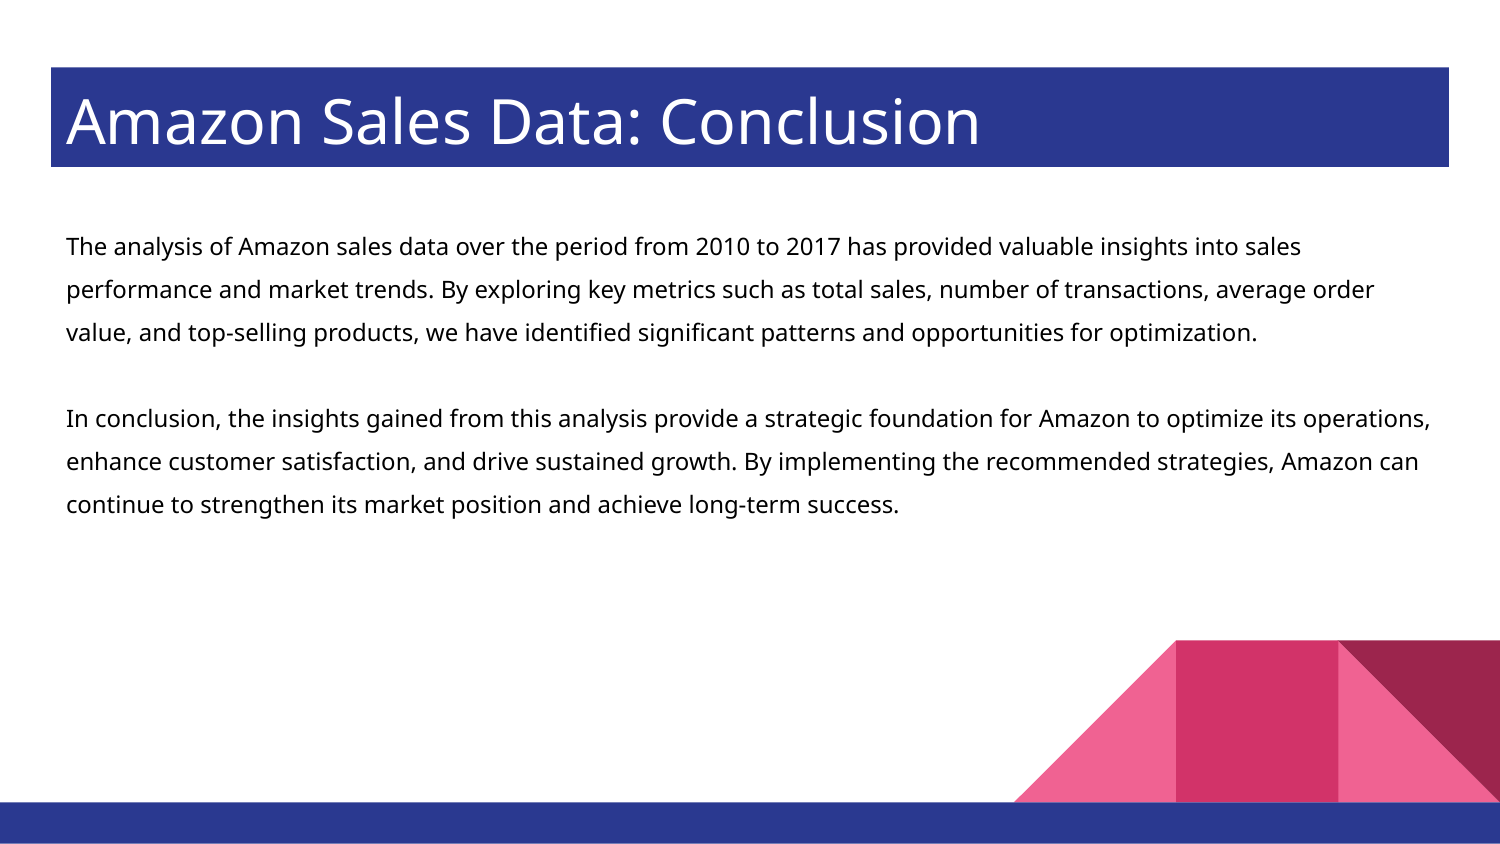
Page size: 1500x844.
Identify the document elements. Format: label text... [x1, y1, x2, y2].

text_box [43, 171, 1439, 611]
title Amazon Sales Data: Conclusion [51, 67, 1449, 167]
list The analysis of Amazon sales data over the period from 2010 to 2017 has provided valuable insights into sales performance and market trends. By exploring key metrics such as total sales, number of transactions, average order value, and top-selling products, we have identified significant patterns and opportunities for optimization. In conclusion, the insights gained from this analysis provide a strategic foundation for Amazon to optimize its operations, enhance customer satisfaction, and drive sustained growth. By implementing the recommended strategies, Amazon can continue to strengthen its market position and achieve long-term success. [51, 201, 1449, 750]
